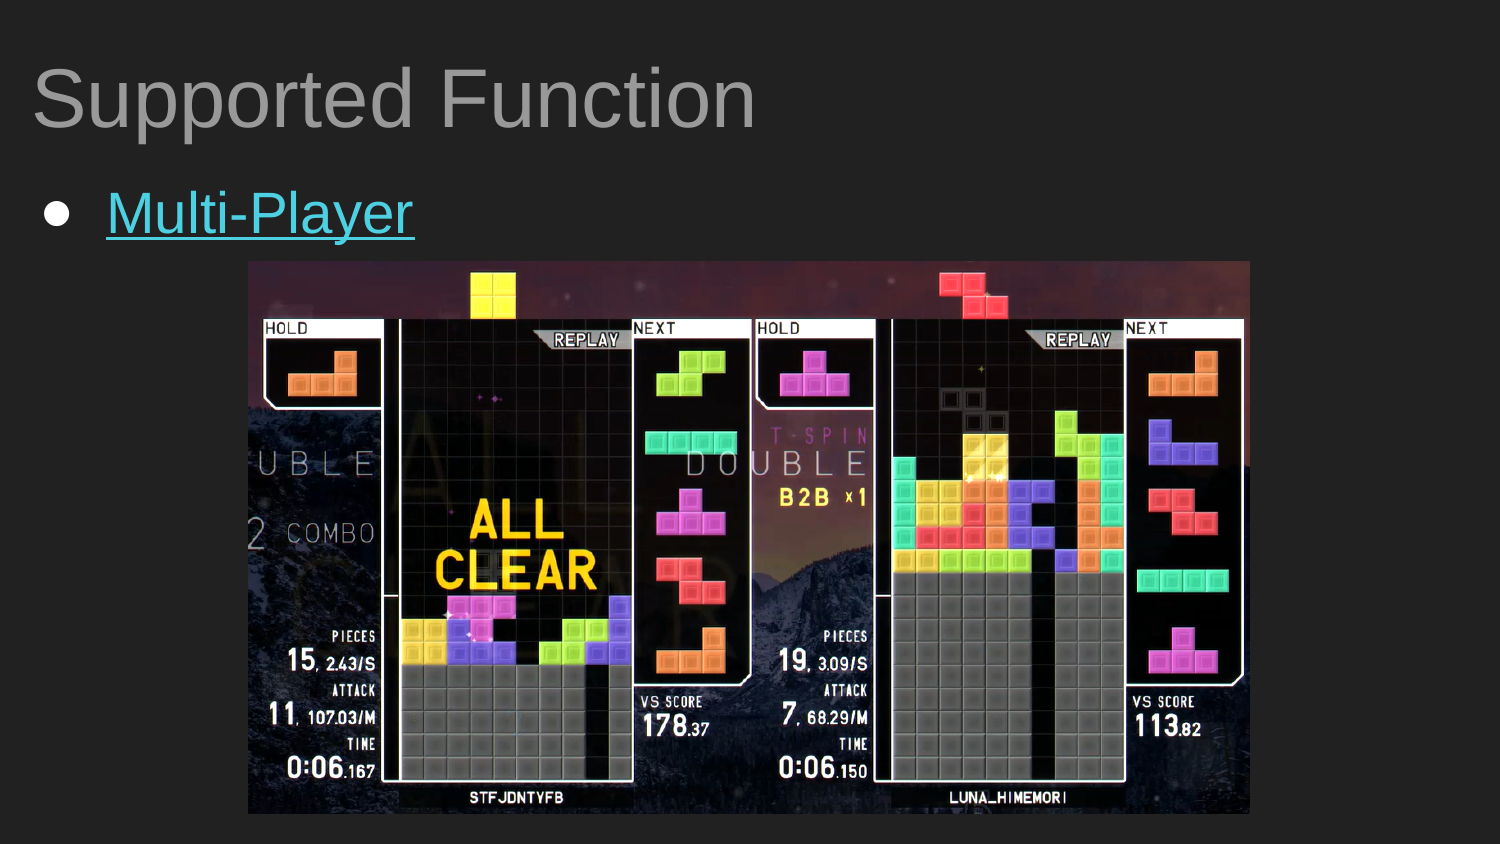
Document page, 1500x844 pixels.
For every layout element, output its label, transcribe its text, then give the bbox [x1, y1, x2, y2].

text_box Multi-Player [16, 160, 1426, 261]
picture [248, 261, 1250, 814]
text_box Supported Function [16, 29, 1180, 160]
